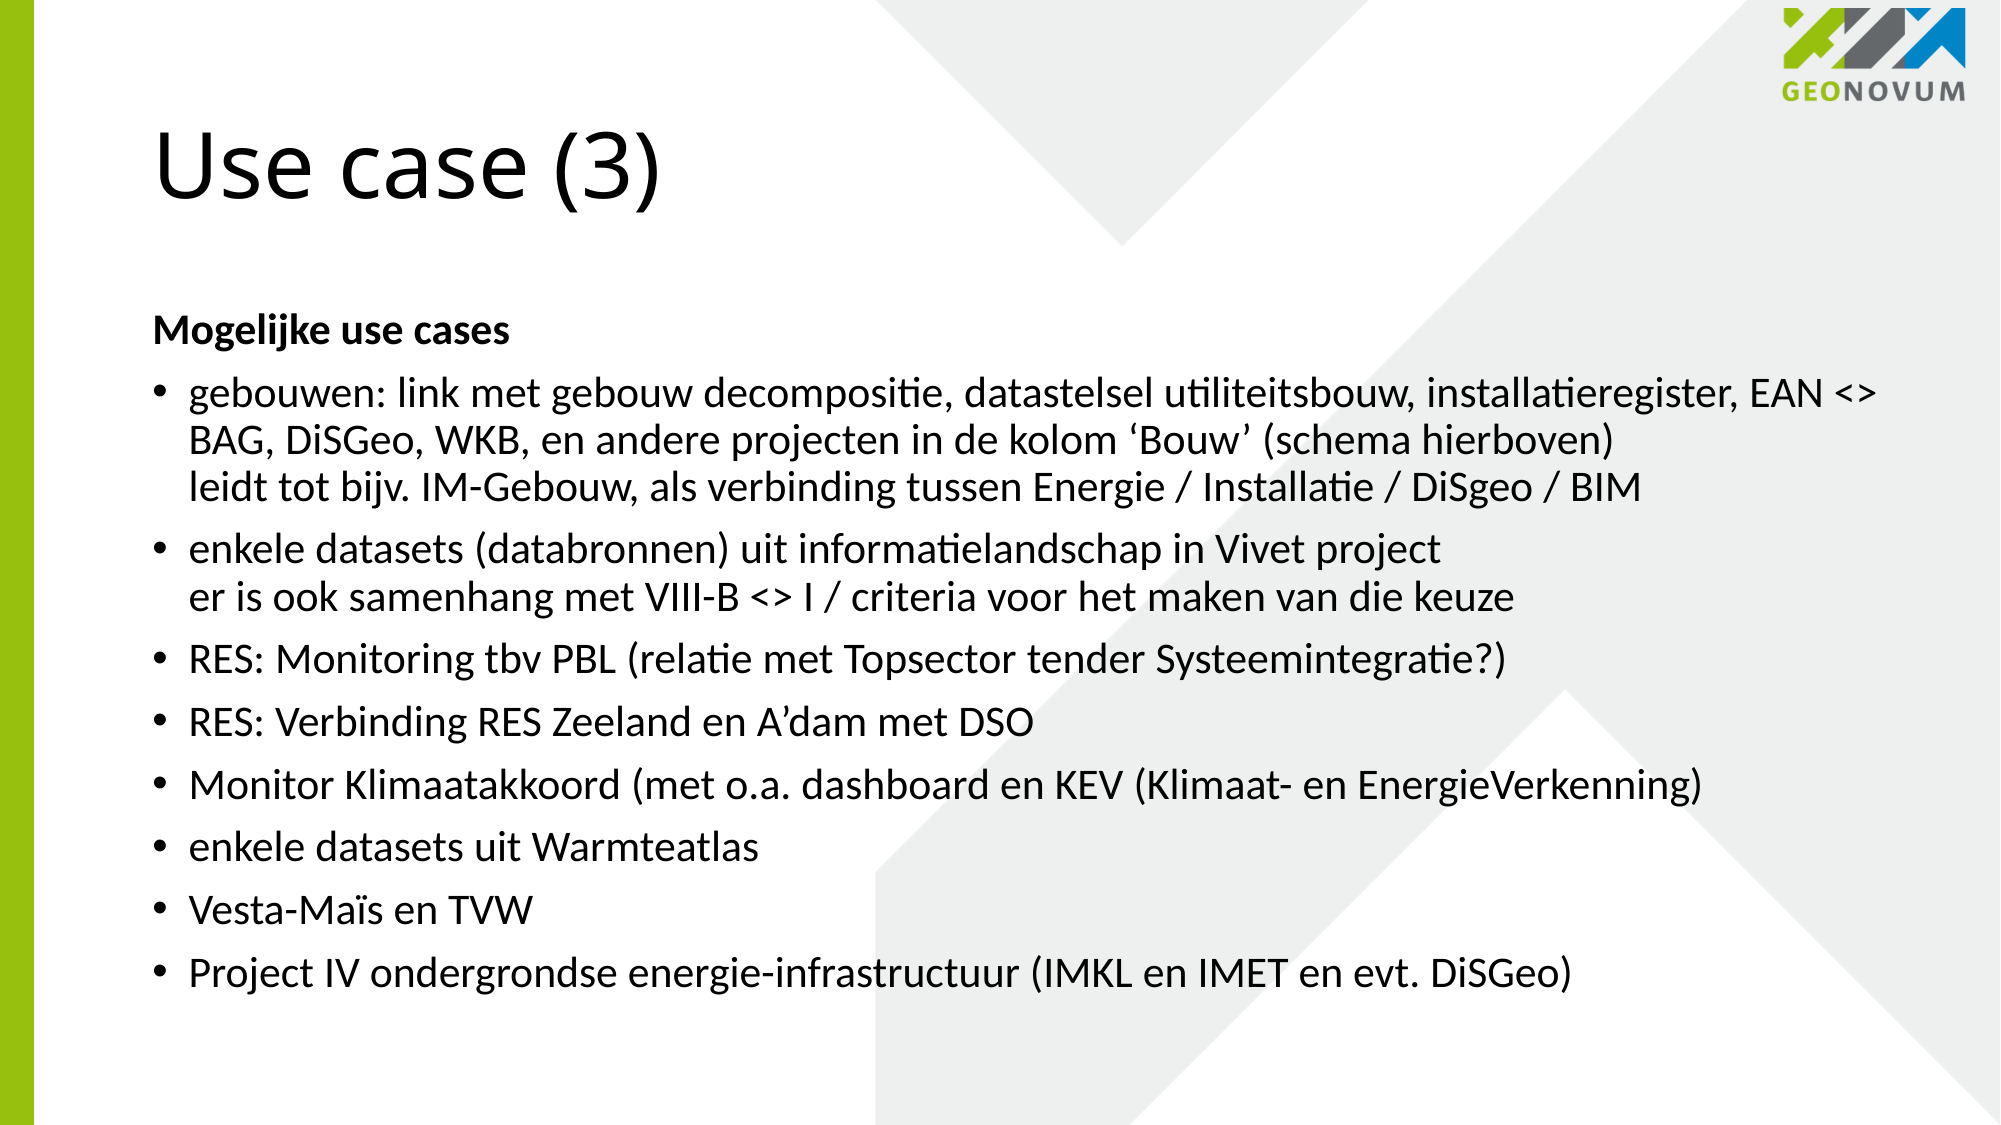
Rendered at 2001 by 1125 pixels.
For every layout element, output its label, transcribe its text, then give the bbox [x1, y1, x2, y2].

title Use case (3) [137, 59, 1863, 278]
list Mogelijke use cases gebouwen: link met gebouw decompositie, datastelsel utiliteitsbouw, installatieregister, EAN <> BAG, DiSGeo, WKB, en andere projecten in de kolom ‘Bouw’ (schema hierboven) leidt tot bijv. IM-Gebouw, als verbinding tussen Energie / Installatie / DiSgeo / BIM enkele datasets (databronnen) uit informatielandschap in Vivet project er is ook samenhang met VIII-B <> I / criteria voor het maken van die keuze RES: Monitoring tbv PBL (relatie met Topsector tender Systeemintegratie?) RES: Verbinding RES Zeeland en A’dam met DSO Monitor Klimaatakkoord (met o.a. dashboard en KEV (Klimaat- en EnergieVerkenning) enkele datasets uit Warmteatlas Vesta-Maïs en TVW Project IV ondergrondse energie-infrastructuur (IMKL en IMET en evt. DiSGeo) [137, 299, 1973, 1014]
picture [0, 0, 2001, 1125]
